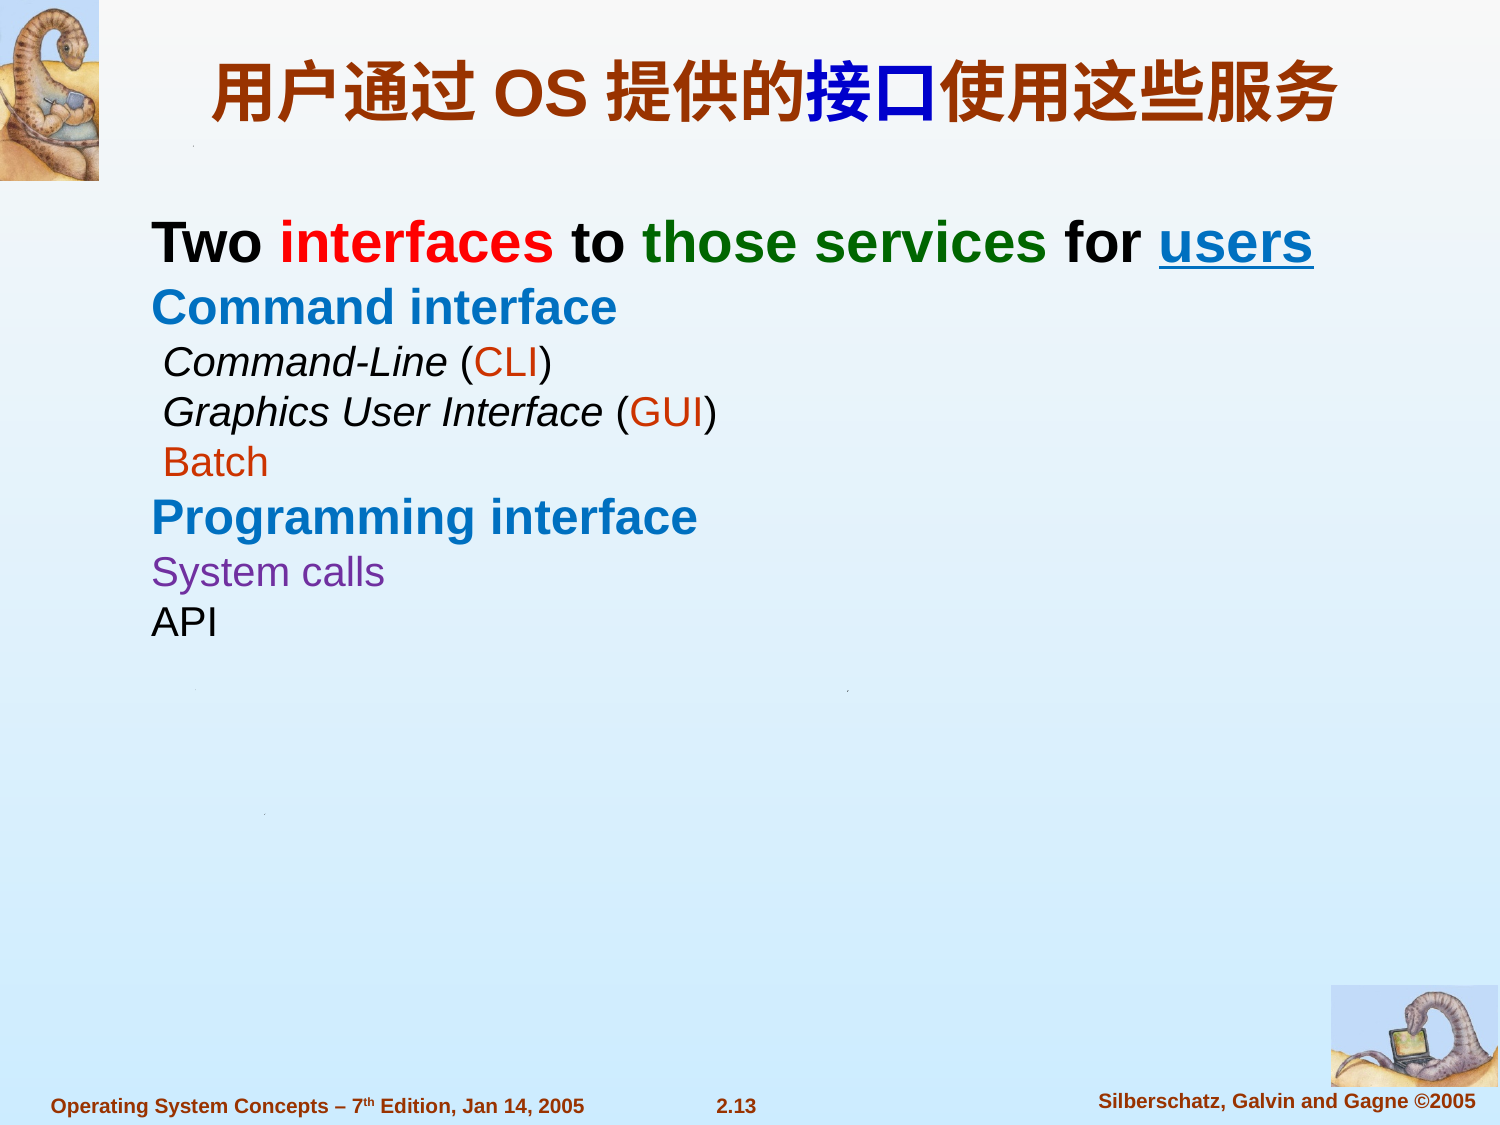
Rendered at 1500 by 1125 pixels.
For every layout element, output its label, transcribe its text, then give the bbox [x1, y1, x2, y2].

list Two interfaces to those services for users Command interface Command-Line (CLI) Graphics User Interface (GUI) Batch Programming interface System calls API [135, 197, 1415, 998]
picture [1331, 985, 1498, 1087]
picture [0, 0, 99, 181]
text_box 用户通过OS提供的接口使用这些服务 [112, 37, 1438, 138]
